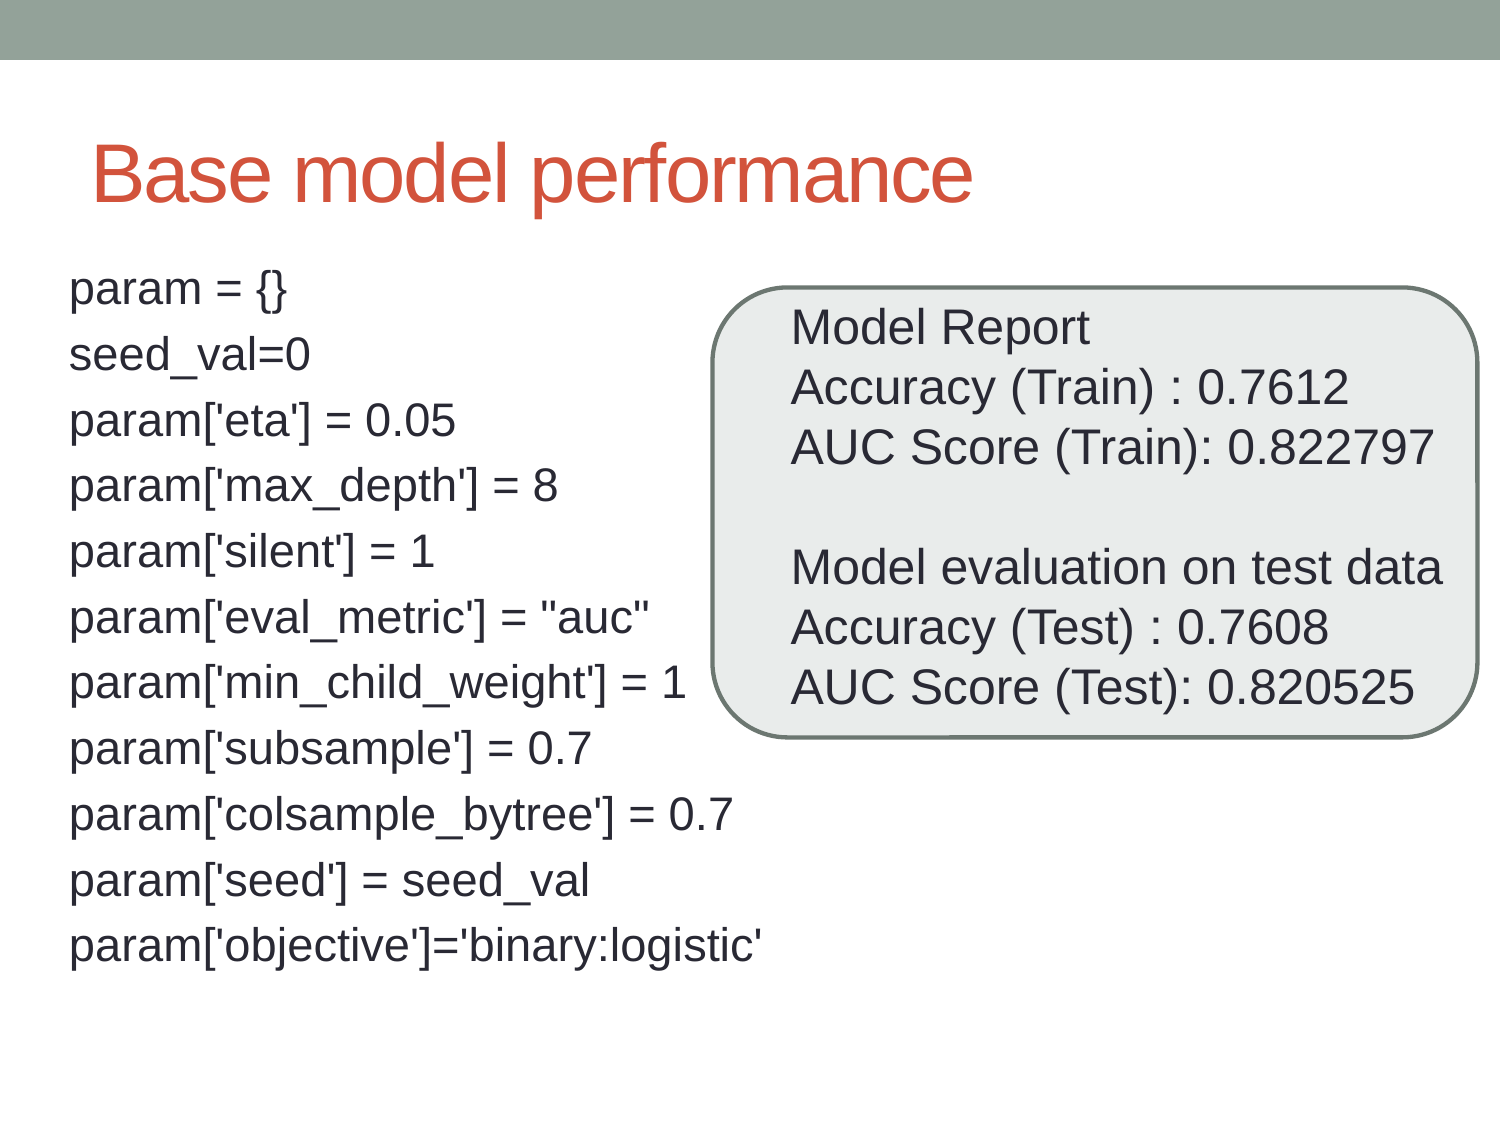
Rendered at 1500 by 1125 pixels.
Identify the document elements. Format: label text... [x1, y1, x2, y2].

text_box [712, 287, 1489, 738]
title Base model performance [75, 87, 1425, 250]
list param = {} seed_val=0 param['eta'] = 0.05 param['max_depth'] = 8 param['silent'] = 1 param['eval_metric'] = "auc" param['min_child_weight'] = 1 param['subsample'] = 0.7 param['colsample_bytree'] = 0.7 param['seed'] = seed_val param['objective']='binary:logistic' [2, 249, 813, 988]
